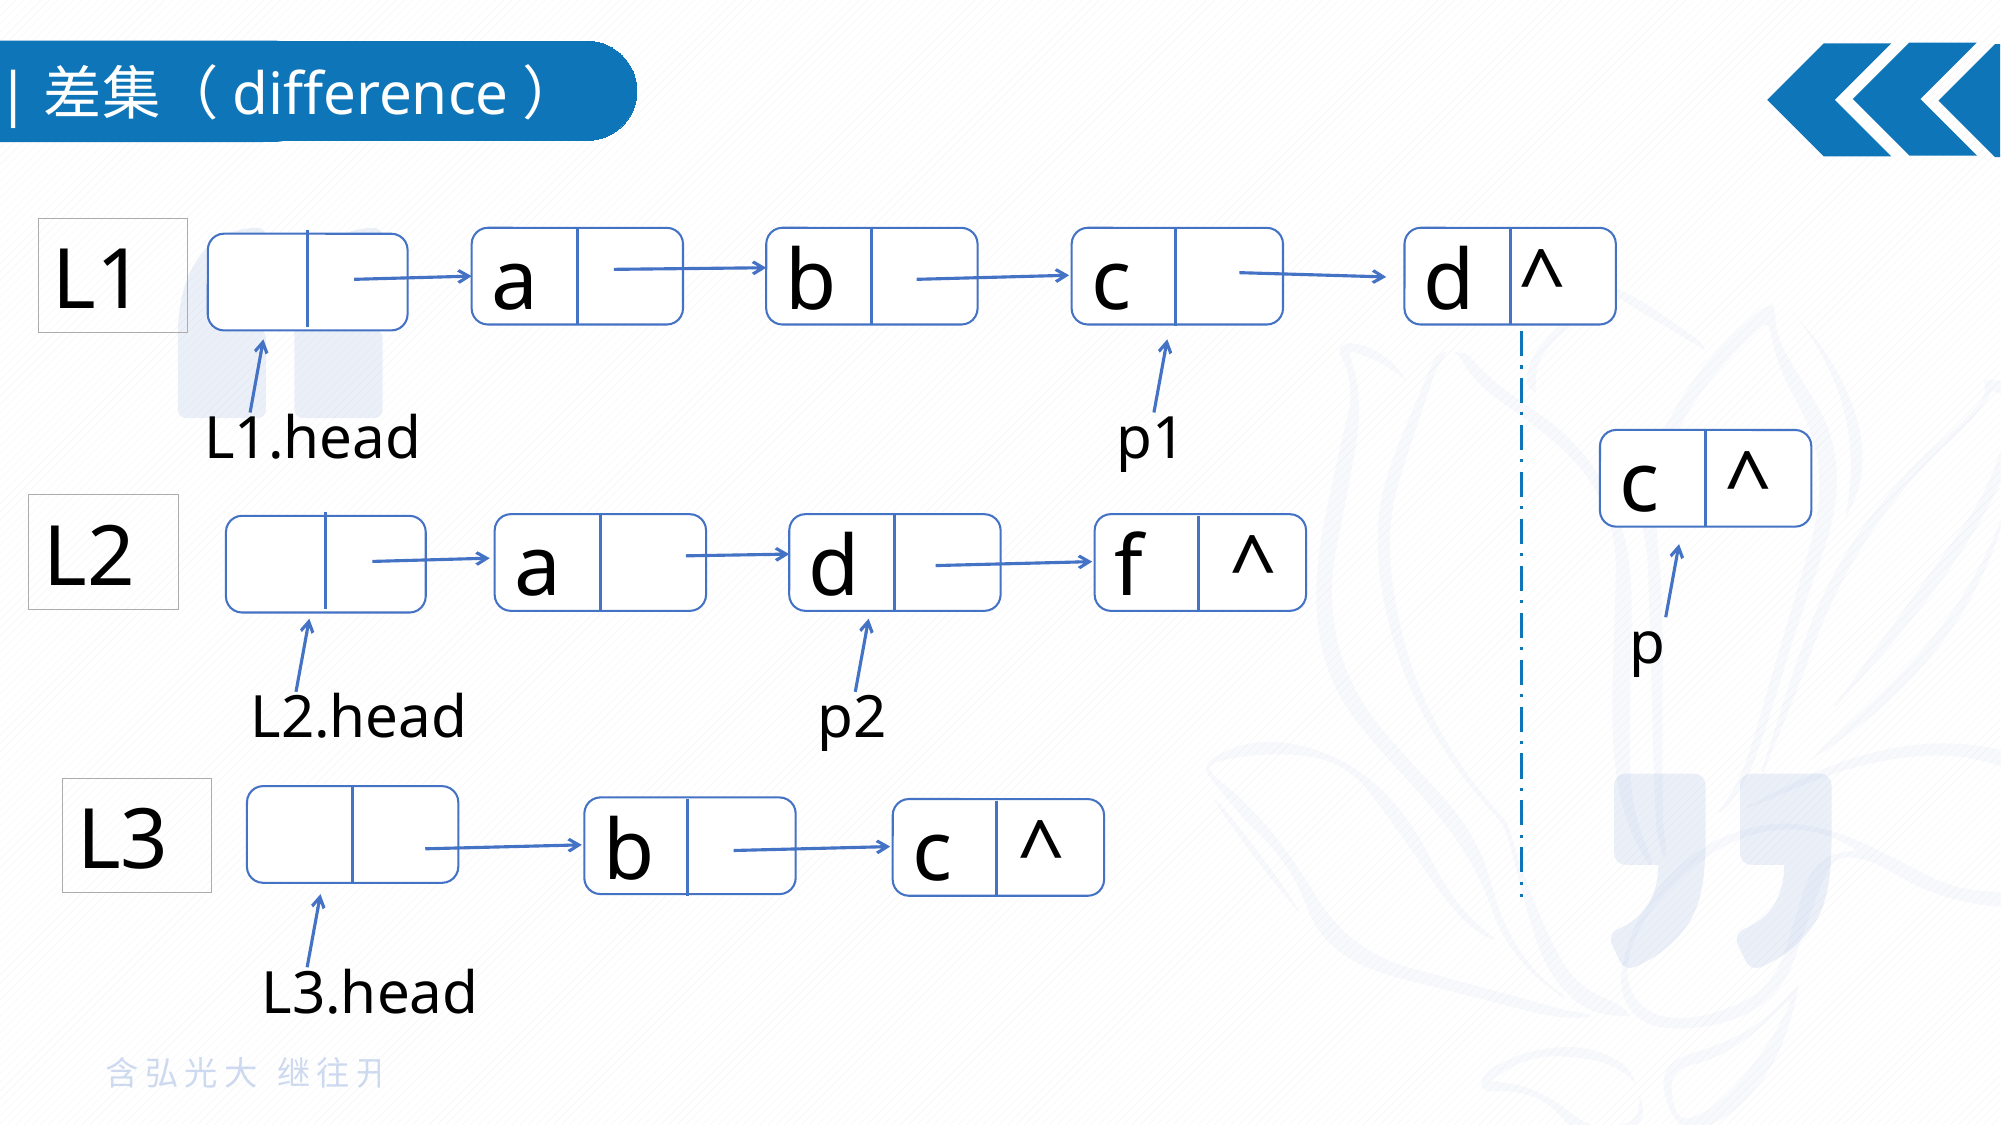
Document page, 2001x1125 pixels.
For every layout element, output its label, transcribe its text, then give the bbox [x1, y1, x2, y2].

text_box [425, 844, 582, 849]
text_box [733, 846, 891, 851]
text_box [295, 618, 310, 692]
text_box c ^ [1598, 428, 1813, 528]
text_box L1 [38, 218, 188, 333]
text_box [354, 276, 472, 280]
text_box L1.head [189, 392, 436, 478]
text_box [916, 275, 1070, 280]
text_box [224, 514, 427, 614]
text_box f ^ [1093, 513, 1308, 612]
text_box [372, 558, 490, 562]
text_box d ^ [1403, 226, 1617, 326]
text_box [206, 232, 409, 332]
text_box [1239, 272, 1387, 277]
text_box p2 [803, 672, 902, 757]
text_box b [765, 226, 979, 326]
text_box c [1070, 226, 1285, 326]
text_box a [493, 513, 708, 612]
text_box c ^ [891, 797, 1106, 897]
text_box p1 [1101, 392, 1201, 478]
text_box L3 [62, 778, 212, 893]
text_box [307, 894, 321, 968]
text_box b [583, 796, 797, 896]
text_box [855, 618, 869, 692]
text_box L3.head [247, 947, 493, 1033]
text_box p [1614, 597, 1681, 683]
text_box d [788, 513, 1002, 612]
text_box a [470, 226, 685, 326]
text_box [935, 561, 1093, 566]
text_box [1153, 339, 1168, 413]
text_box |差集（difference） [0, 41, 637, 141]
text_box L2 [28, 494, 179, 610]
text_box L2.head [235, 672, 482, 757]
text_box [1665, 544, 1679, 618]
text_box [245, 785, 460, 884]
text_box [250, 339, 264, 413]
